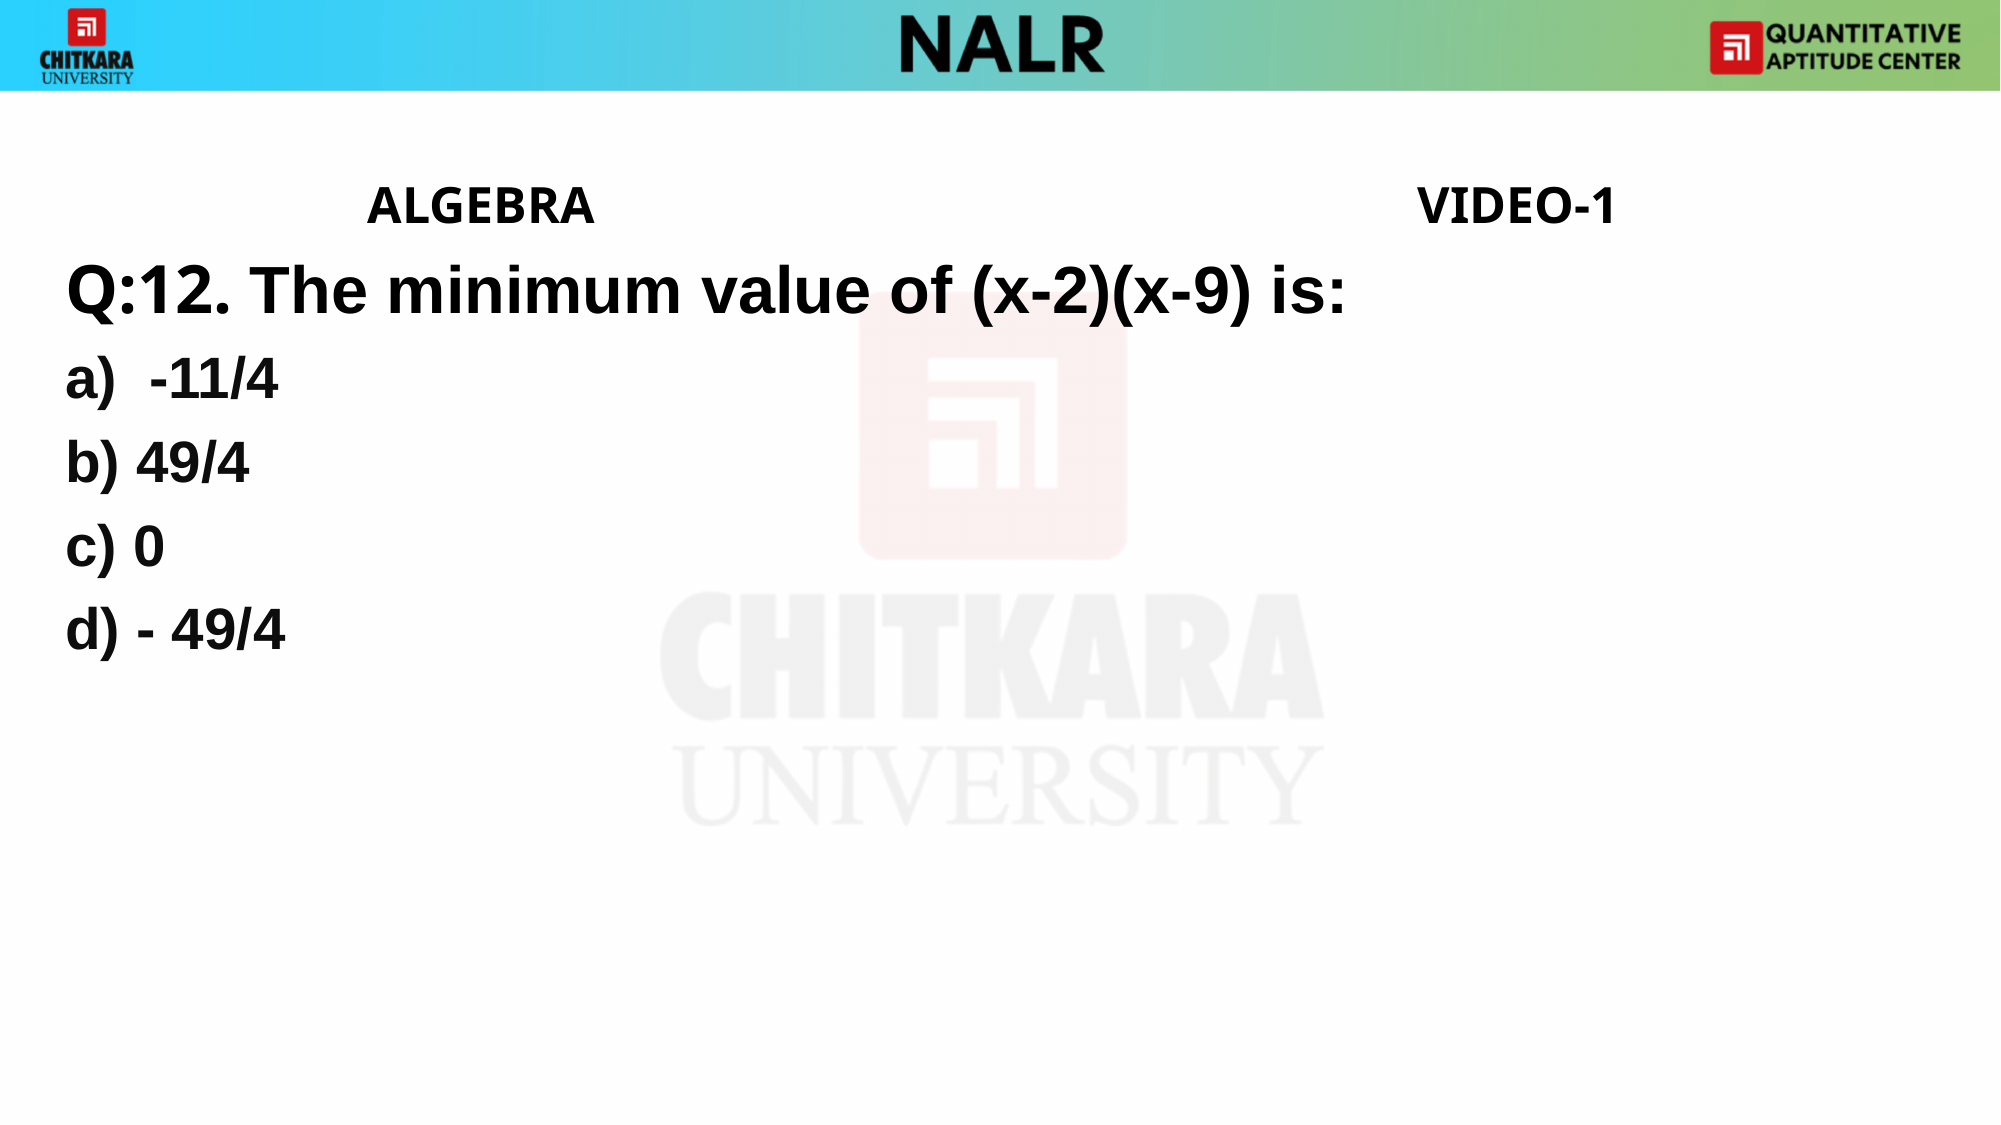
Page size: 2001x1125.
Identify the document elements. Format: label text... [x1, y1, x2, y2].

picture [0, 0, 2001, 1125]
list ALGEBRA VIDEO-1 Q:12. The minimum value of (x-2)(x-9) is: -11/4 b) 49/4 c) 0 d) - 49/4 [50, 173, 1950, 1026]
